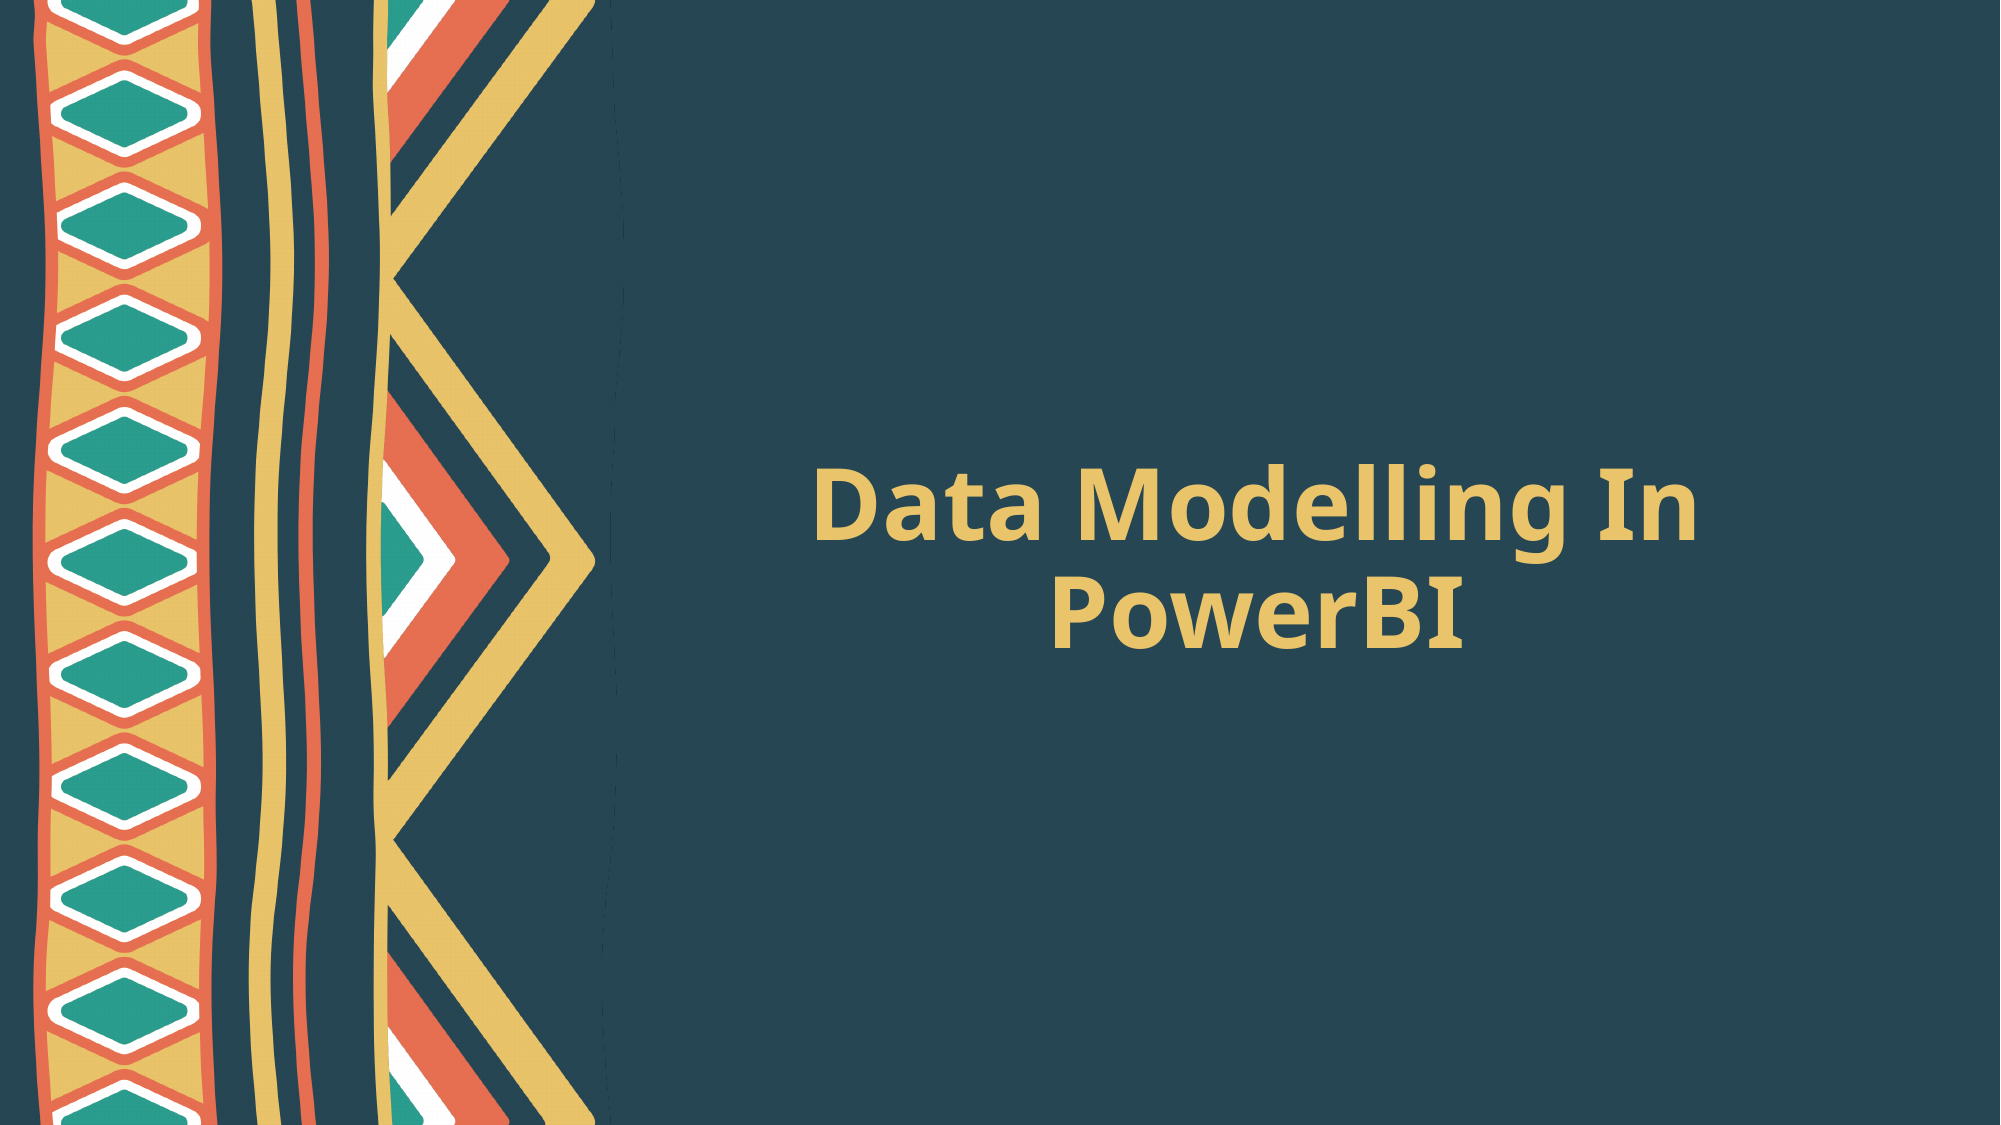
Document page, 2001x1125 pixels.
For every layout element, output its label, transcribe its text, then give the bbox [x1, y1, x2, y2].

title Data Modelling In PowerBI [601, 453, 1911, 672]
picture [0, 0, 624, 1125]
